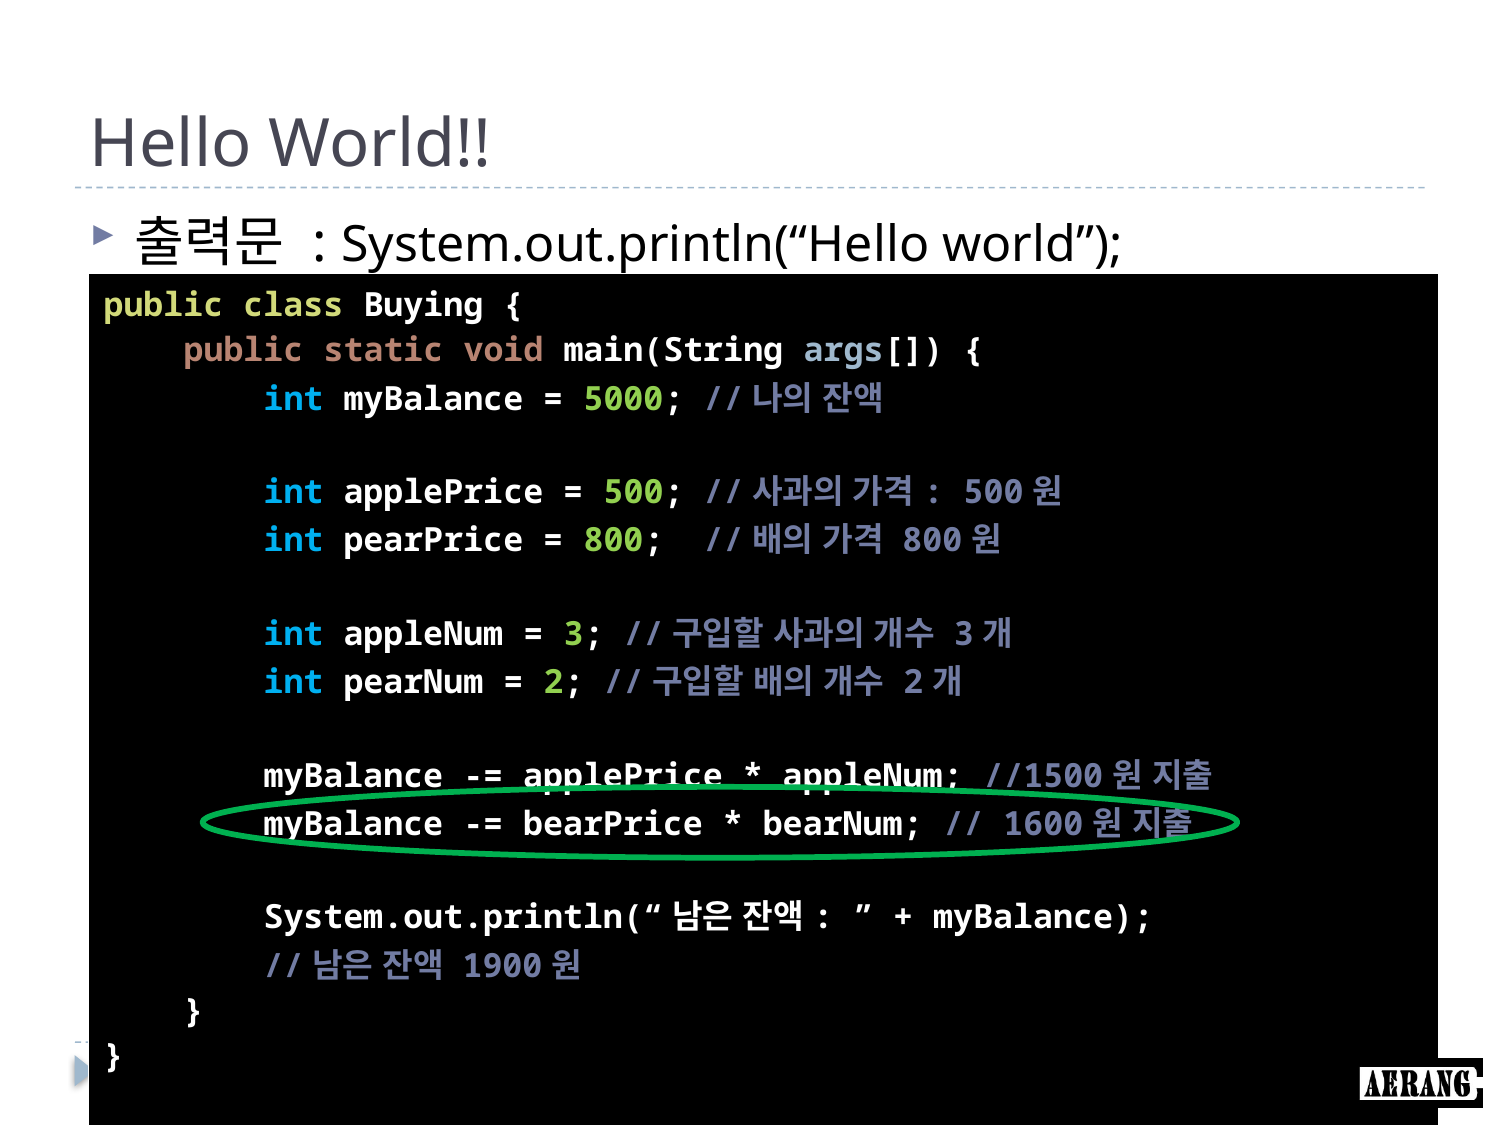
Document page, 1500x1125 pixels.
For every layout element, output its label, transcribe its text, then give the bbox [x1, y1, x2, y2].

text_box [201, 785, 1239, 860]
title Hello World!! [75, 24, 1425, 188]
picture [1352, 1058, 1483, 1108]
list 출력문 : System.out.println(“Hello world”); [75, 200, 1425, 1010]
table_header public class Buying { public static void main(String args[]) { int myBalance = 5000; //나의 잔액 int applePrice = 500; //사과의 가격: 500원 int pearPrice = 800; //배의 가격 800원 int appleNum = 3; //구입할 사과의 개수 3개 int pearNum = 2; //구입할 배의 개수 2개 myBalance -= applePrice * appleNum; //1500원 지출 myBalance -= bearPrice * bearNum; // 1600원 지출 System.out.println(“남은 잔액: ” + myBalance); //남은 잔액 1900원 } } [89, 274, 1438, 1125]
